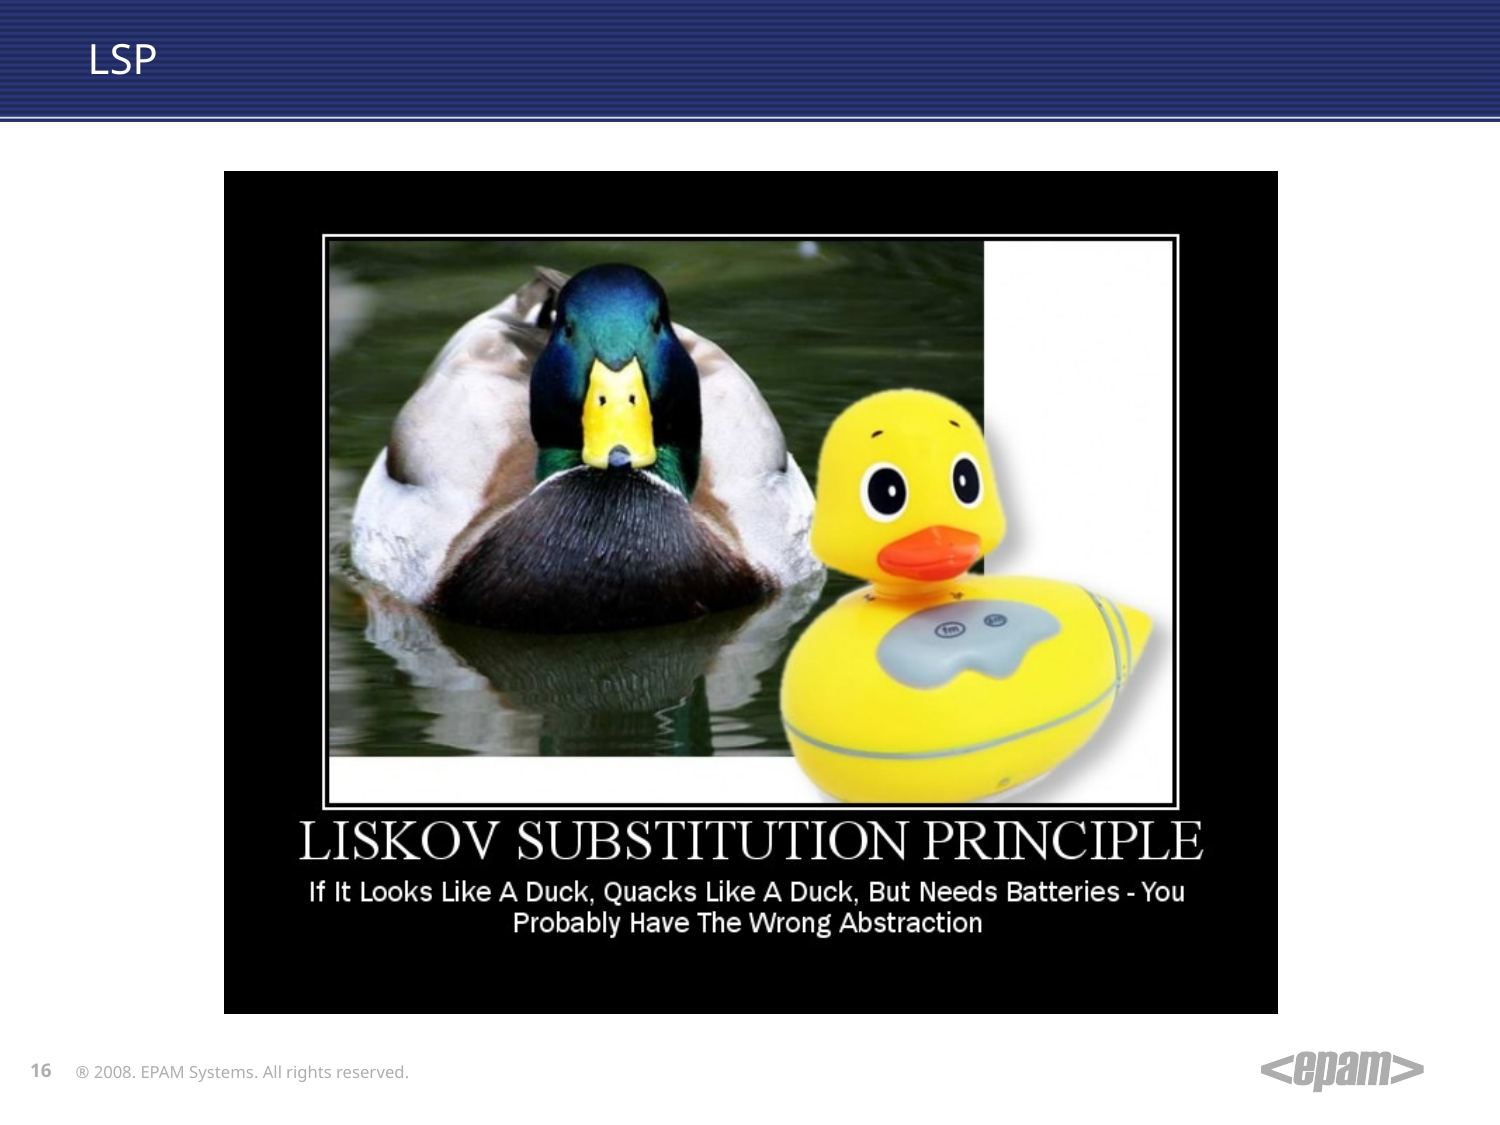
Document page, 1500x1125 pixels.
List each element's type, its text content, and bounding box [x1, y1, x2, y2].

picture [0, 0, 1500, 122]
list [224, 170, 1279, 1014]
title LSP [72, 25, 1423, 91]
slide_number 16 [12, 1054, 70, 1090]
